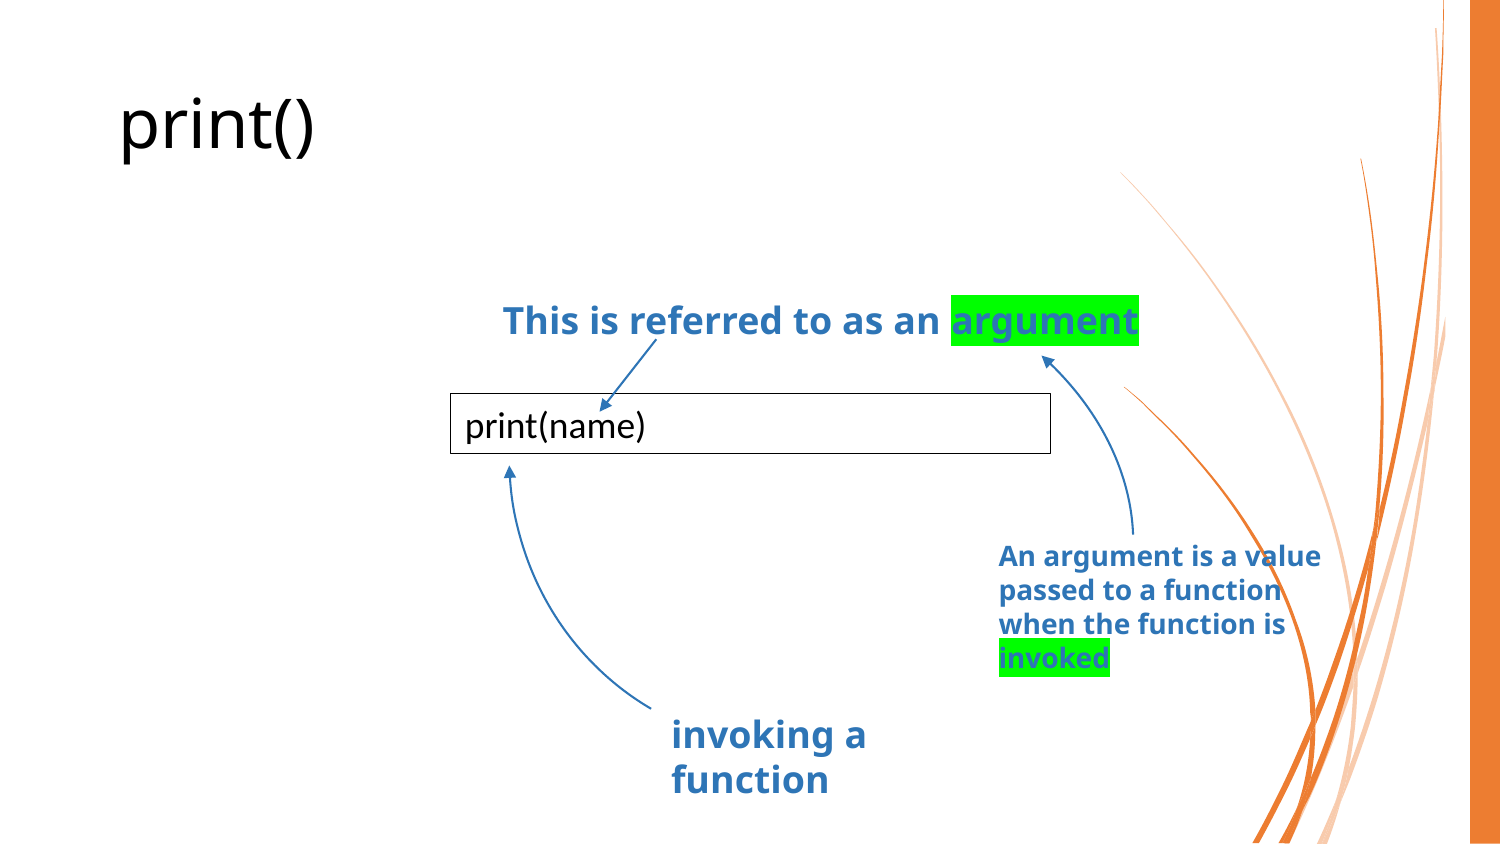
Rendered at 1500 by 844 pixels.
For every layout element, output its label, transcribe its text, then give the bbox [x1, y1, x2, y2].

text_box [503, 451, 796, 710]
text_box invoking a function [656, 703, 1049, 809]
text_box This is referred to as an argument [487, 289, 1240, 350]
title print() [103, 44, 1397, 208]
text_box An argument is a value passed to a function when the function is invoked [983, 531, 1341, 682]
text_box [854, 355, 1134, 535]
text_box print(name) [450, 393, 994, 454]
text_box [599, 339, 657, 412]
